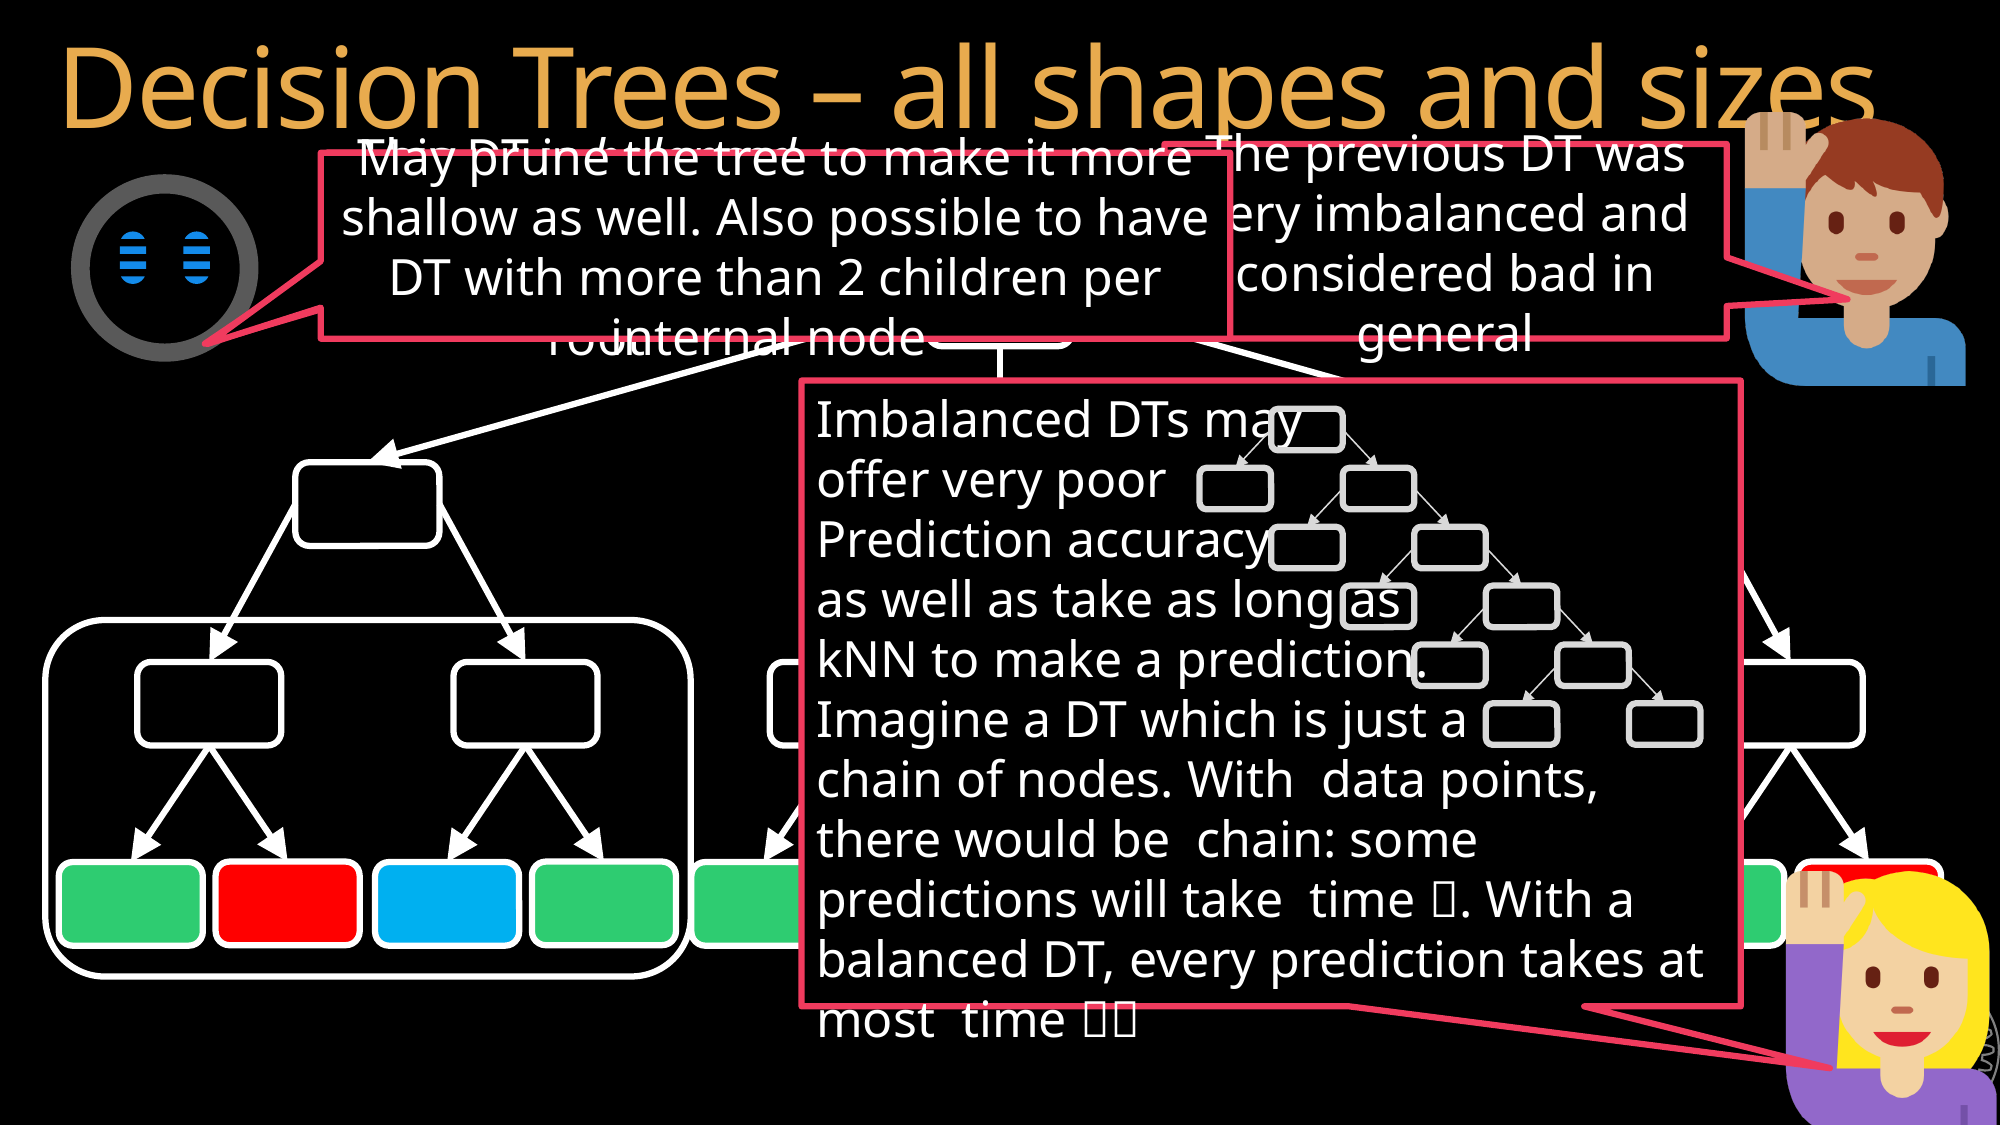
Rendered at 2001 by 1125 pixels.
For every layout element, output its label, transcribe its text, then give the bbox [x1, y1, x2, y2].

title Decision Trees – all shapes and sizes [41, 5, 1945, 183]
picture [1718, 112, 1992, 386]
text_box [1071, 503, 1159, 662]
text_box [1744, 863, 1785, 947]
text_box [1796, 860, 1942, 871]
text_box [367, 304, 929, 463]
text_box [1744, 660, 1864, 745]
text_box [690, 860, 798, 947]
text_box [763, 745, 842, 863]
text_box May prune the tree to make it more shallow as well. Also possible to have DT with more than 2 children per internal node [259, 151, 1232, 340]
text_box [58, 503, 677, 946]
picture [1759, 871, 2000, 1125]
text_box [1704, 503, 1791, 662]
text_box The previous DT was very imbalanced and considered bad in general [1163, 142, 1718, 340]
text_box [1071, 304, 1633, 463]
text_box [841, 503, 929, 662]
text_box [70, 173, 259, 362]
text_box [1199, 408, 1701, 746]
text_box [44, 639, 692, 978]
text_box [768, 660, 798, 745]
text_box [1790, 745, 1870, 862]
text_box [929, 340, 1071, 348]
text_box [1323, 746, 1626, 946]
text_box [294, 461, 441, 503]
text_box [919, 744, 1159, 862]
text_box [841, 745, 919, 862]
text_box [1159, 745, 1237, 862]
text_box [1711, 745, 1791, 863]
